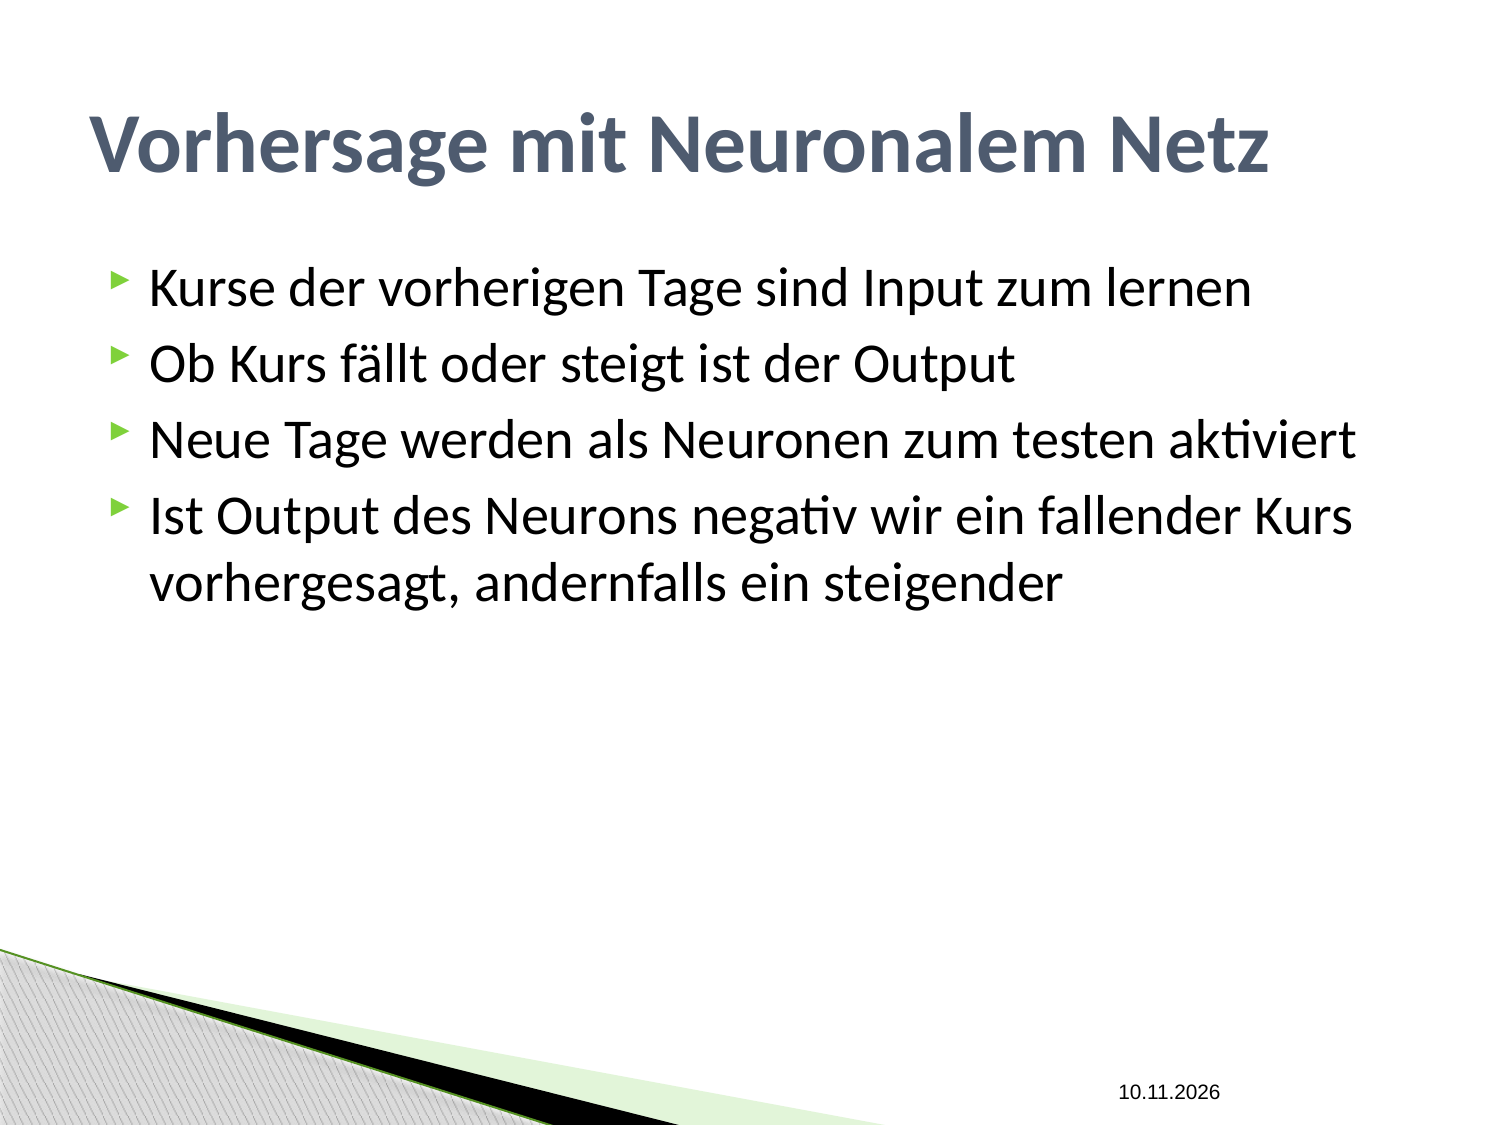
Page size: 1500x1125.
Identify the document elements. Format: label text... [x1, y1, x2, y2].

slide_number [1103, 1051, 1419, 1112]
list Kurse der vorherigen Tage sind Input zum lernen Ob Kurs fällt oder steigt ist der Output Neue Tage werden als Neuronen zum testen aktiviert Ist Output des Neurons negativ wir ein fallender Kurs vorhergesagt, andernfalls ein steigender [75, 243, 1425, 986]
title Vorhersage mit Neuronalem Netz [75, 45, 1425, 233]
